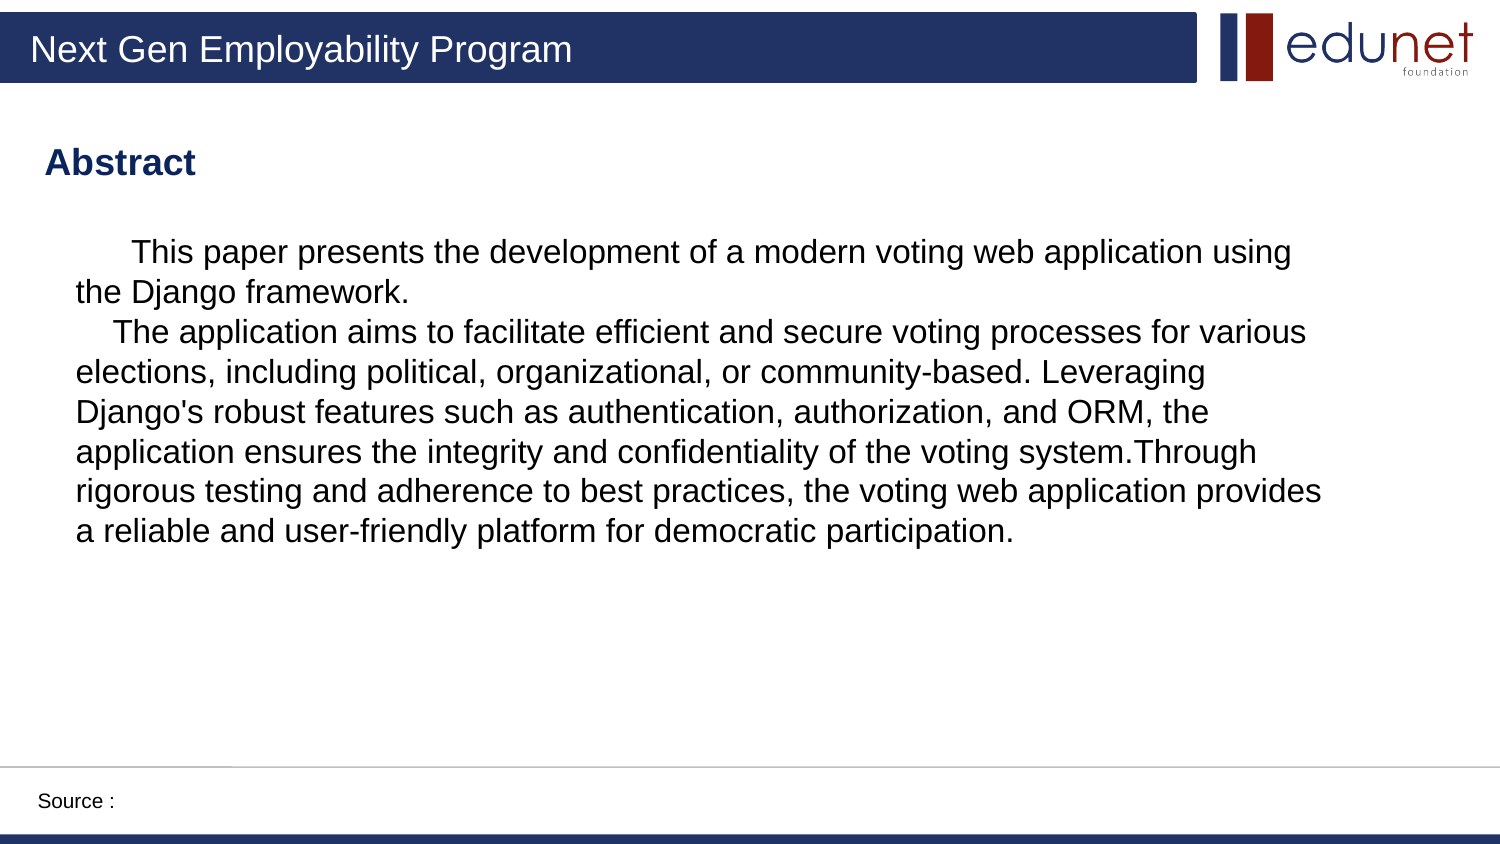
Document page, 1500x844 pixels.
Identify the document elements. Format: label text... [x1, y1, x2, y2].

picture [1279, 14, 1482, 83]
text_box Source : [22, 773, 139, 826]
title Abstract [29, 122, 1487, 589]
text_box This paper presents the development of a modern voting web application using the Django framework. The application aims to facilitate efficient and secure voting processes for various elections, including political, organizational, or community-based. Leveraging Django's robust features such as authentication, authorization, and ORM, the application ensures the integrity and confidentiality of the voting system.Through rigorous testing and adherence to best practices, the voting web application provides a reliable and user-friendly platform for democratic participation. [60, 222, 1355, 597]
